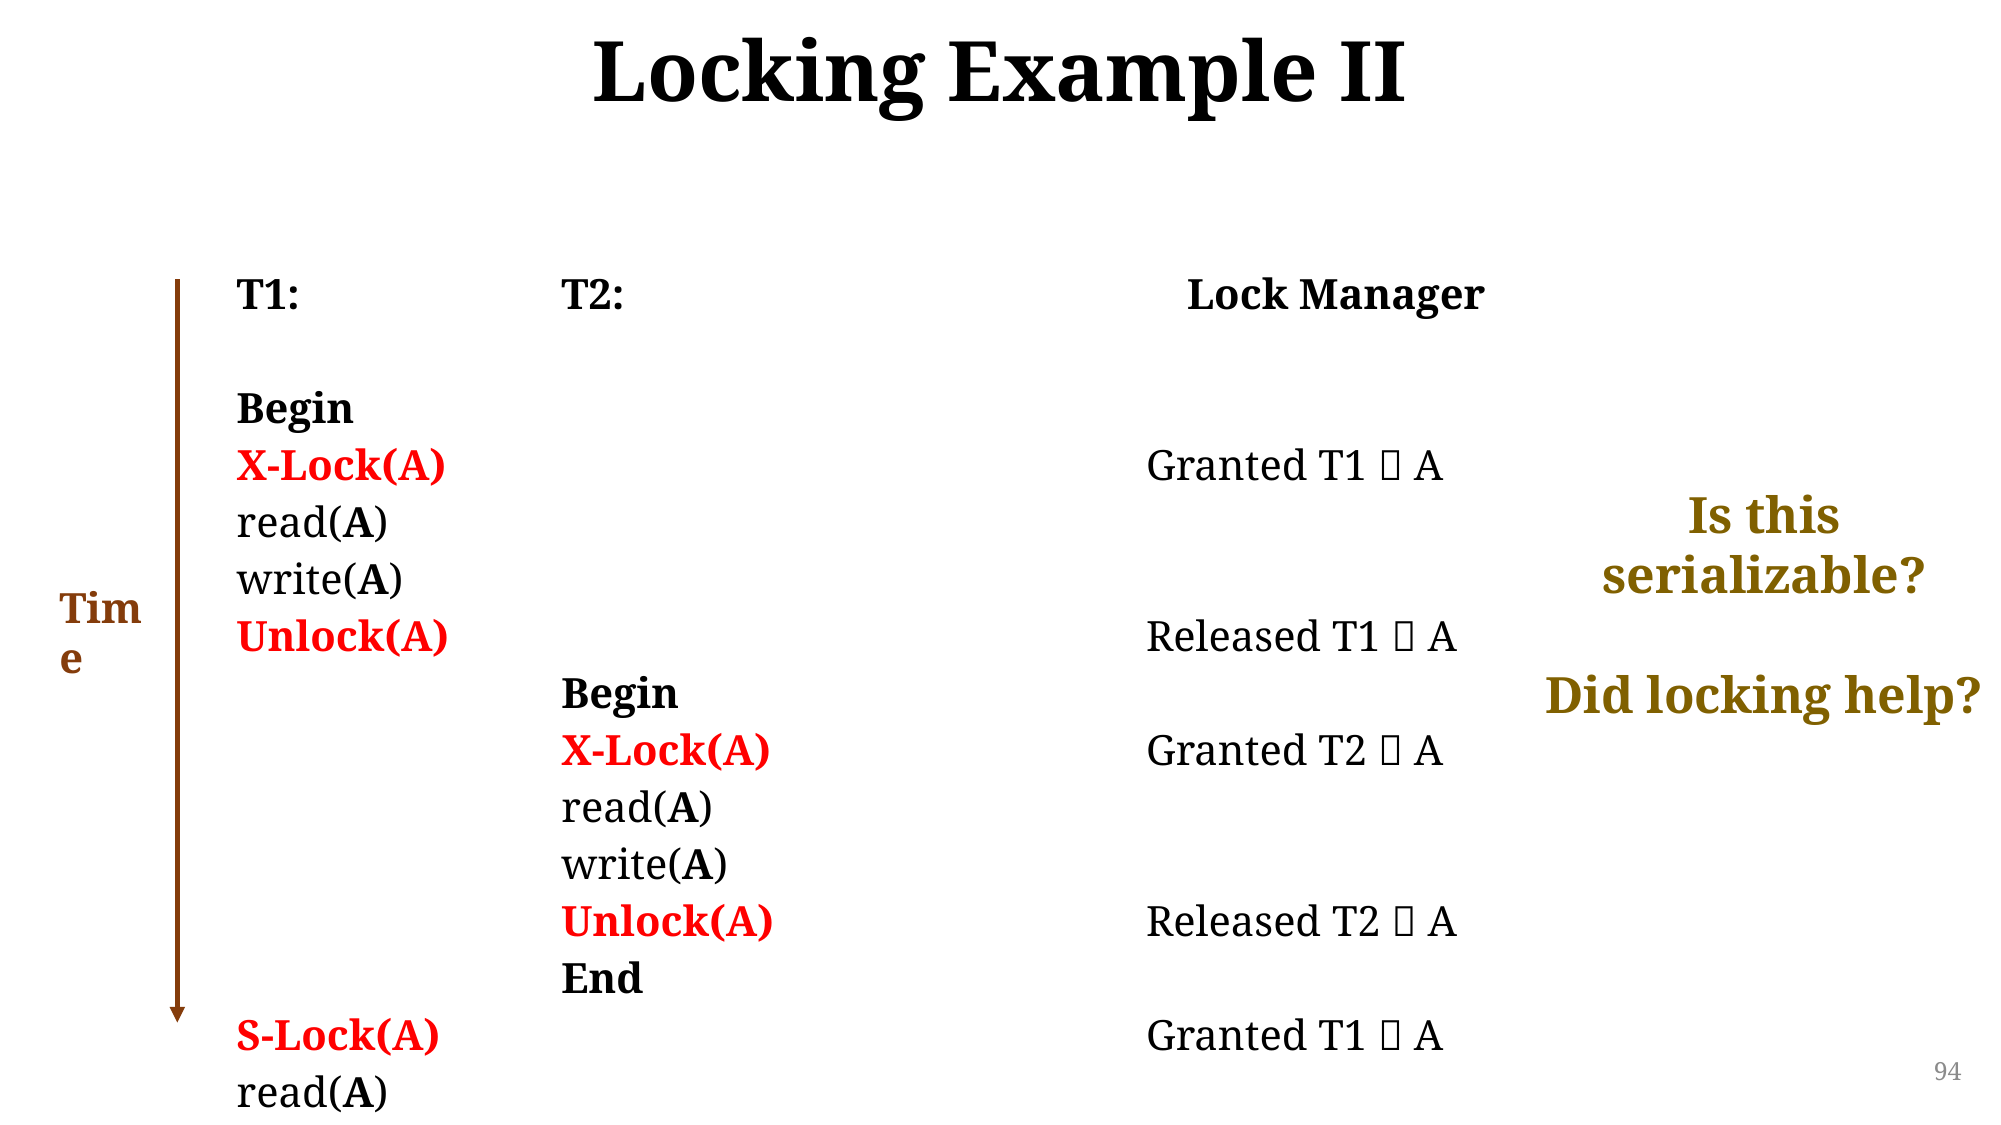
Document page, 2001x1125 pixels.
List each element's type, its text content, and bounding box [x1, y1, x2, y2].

table_header T1: Begin X-Lock(A) read(A) write(A) Unlock(A) S-Lock(A) read(A) Unlock(A) End [222, 258, 546, 1125]
table_header T2: Begin X-Lock(A) read(A) write(A) Unlock(A) End [546, 258, 854, 1125]
table_header Lock Manager Granted T1  A Released T1  A Granted T2  A Released T2  A Granted T1  A Released T1  A [1131, 258, 1541, 1073]
title Locking Example II [137, 0, 1863, 149]
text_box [44, 279, 179, 1023]
slide_number 94 [1526, 1042, 1977, 1103]
text_box Is this serializable? Did locking help? [1527, 475, 2000, 731]
